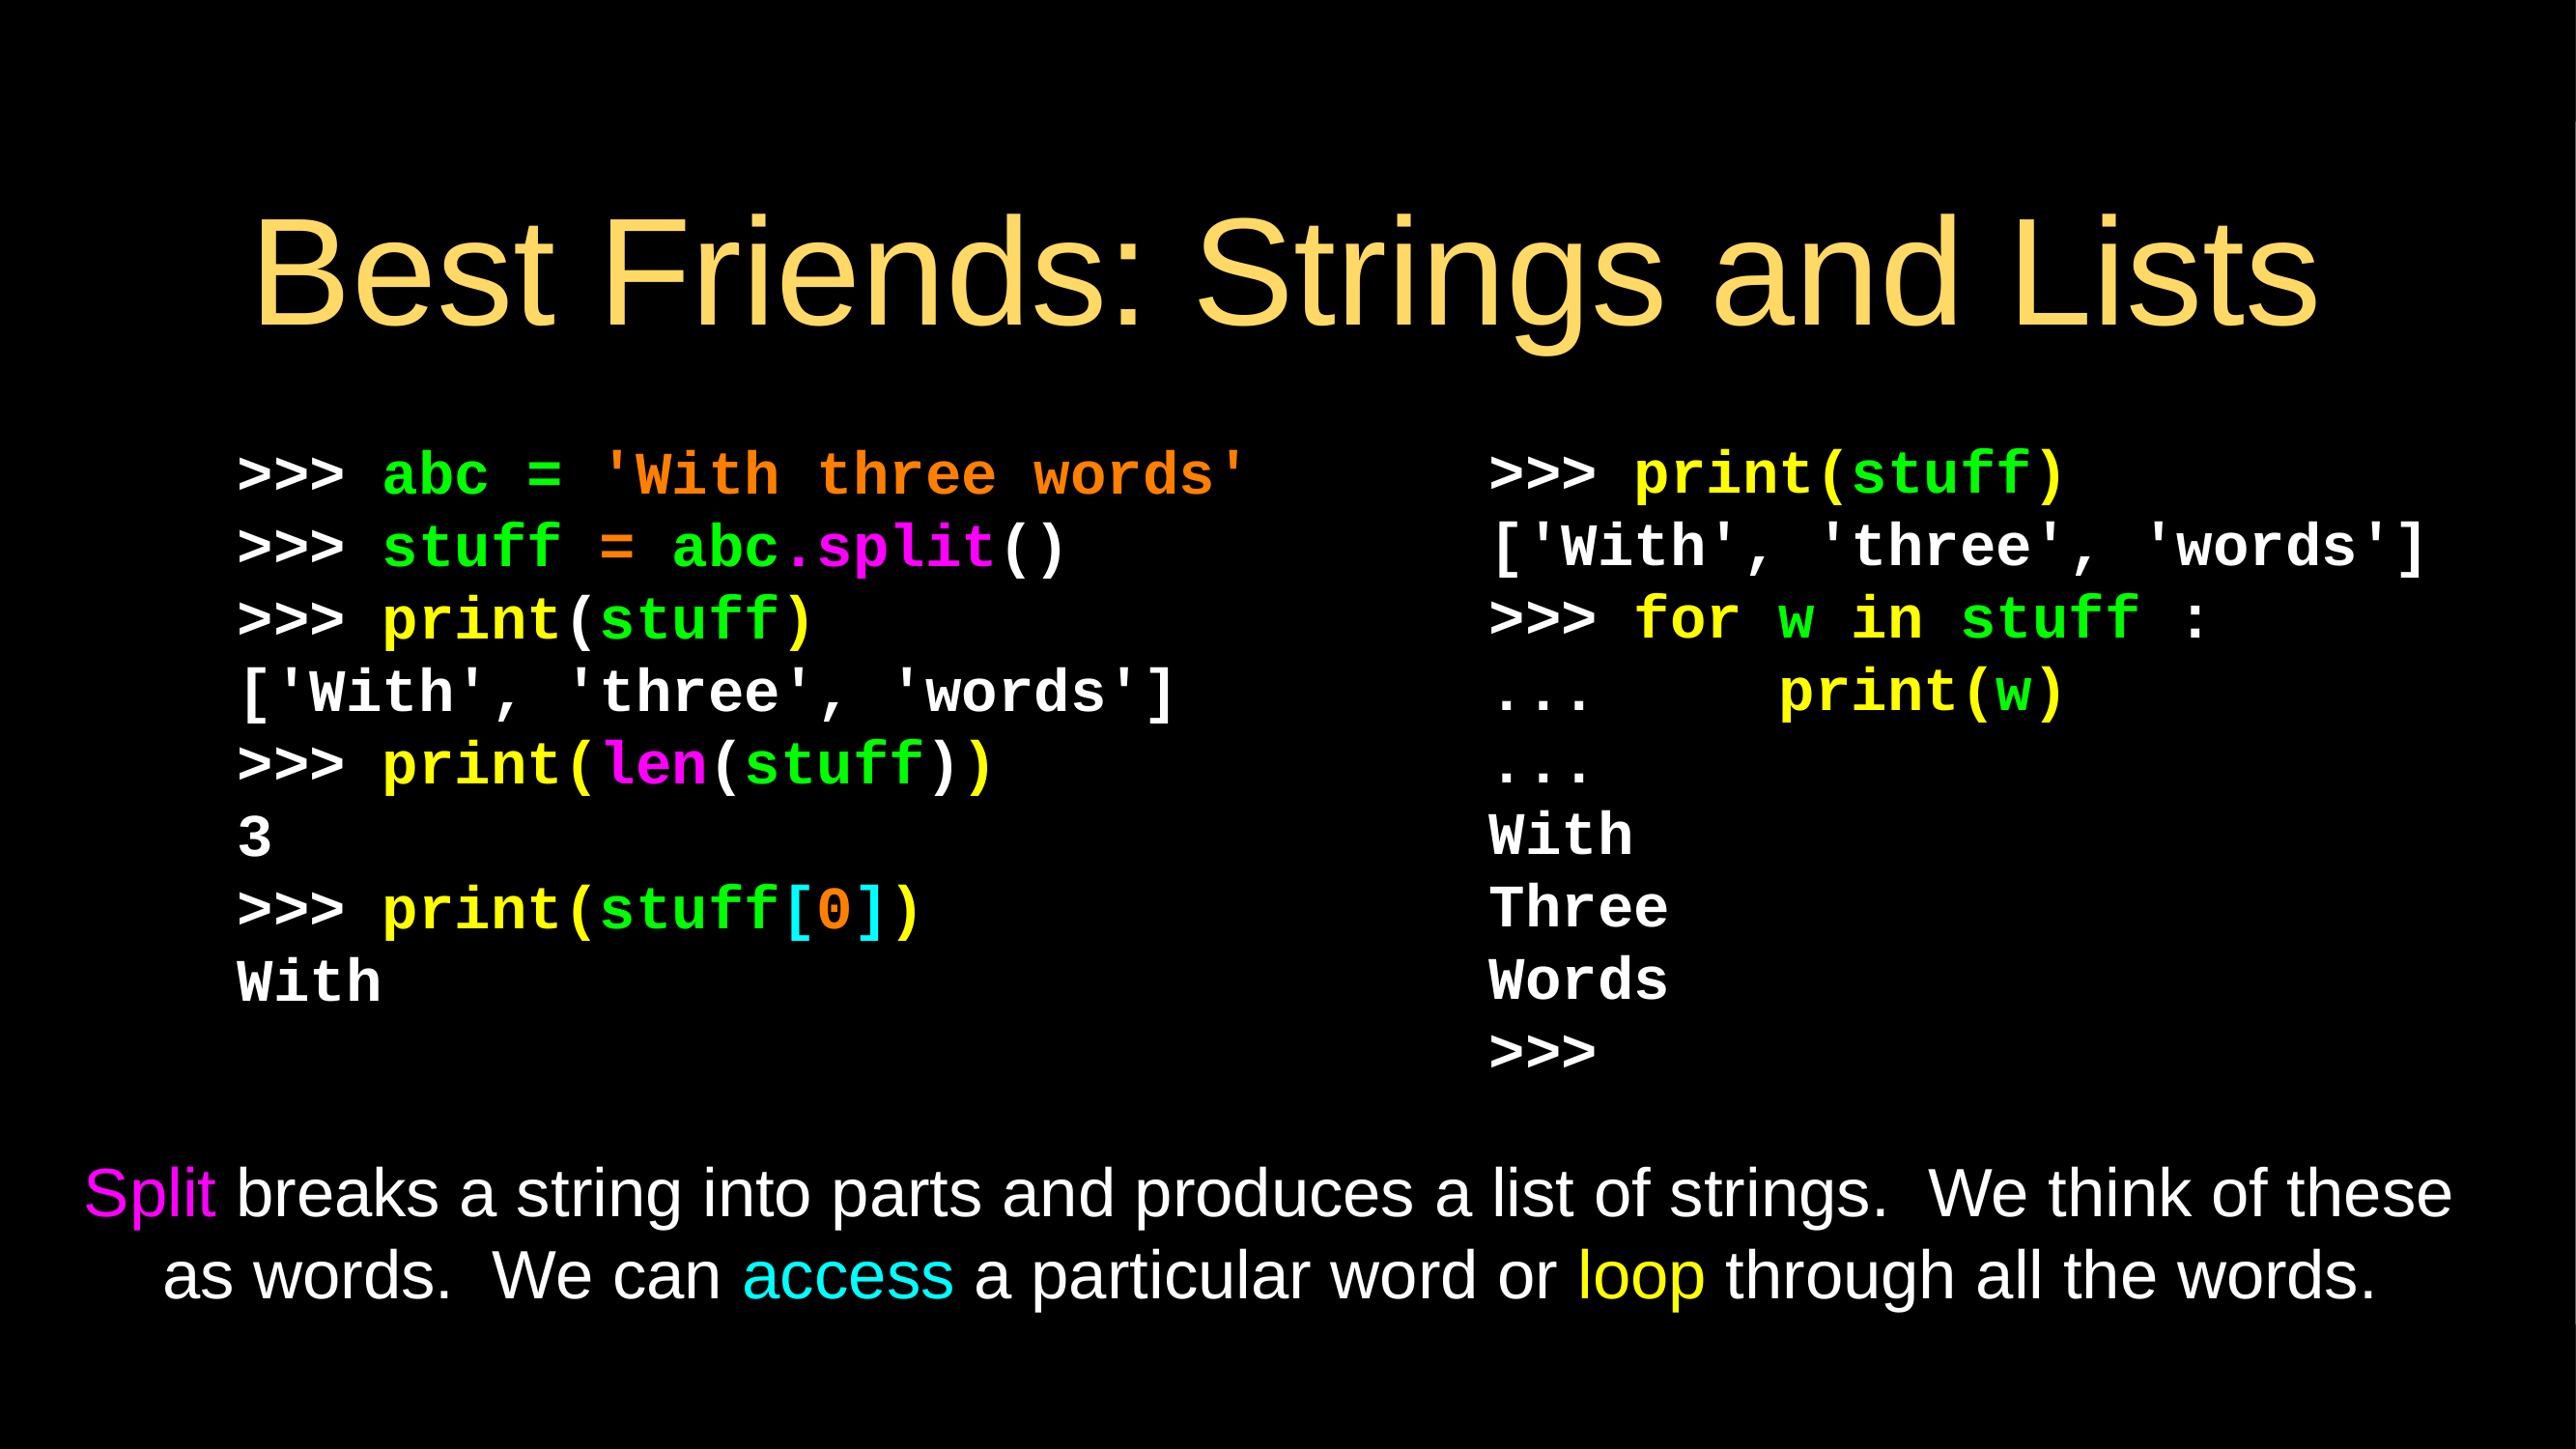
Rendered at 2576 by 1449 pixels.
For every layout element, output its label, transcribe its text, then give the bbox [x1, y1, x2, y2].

text_box >>> abc = 'With three words' >>> stuff = abc.split() >>> print(stuff) ['With', 'three', 'words'] >>> print(len(stuff)) 3 >>> print(stuff[0]) With [237, 372, 1307, 1075]
text_box >>> print(stuff) ['With', 'three', 'words'] >>> for w in stuff : ... print(w) ... With Three Words >>> [1488, 363, 2511, 1153]
title Best Friends: Strings and Lists [183, 125, 2391, 403]
text_box Split breaks a string into parts and produces a list of strings. We think of these as words. We can access a particular word or loop through all the words. [71, 1140, 2470, 1321]
